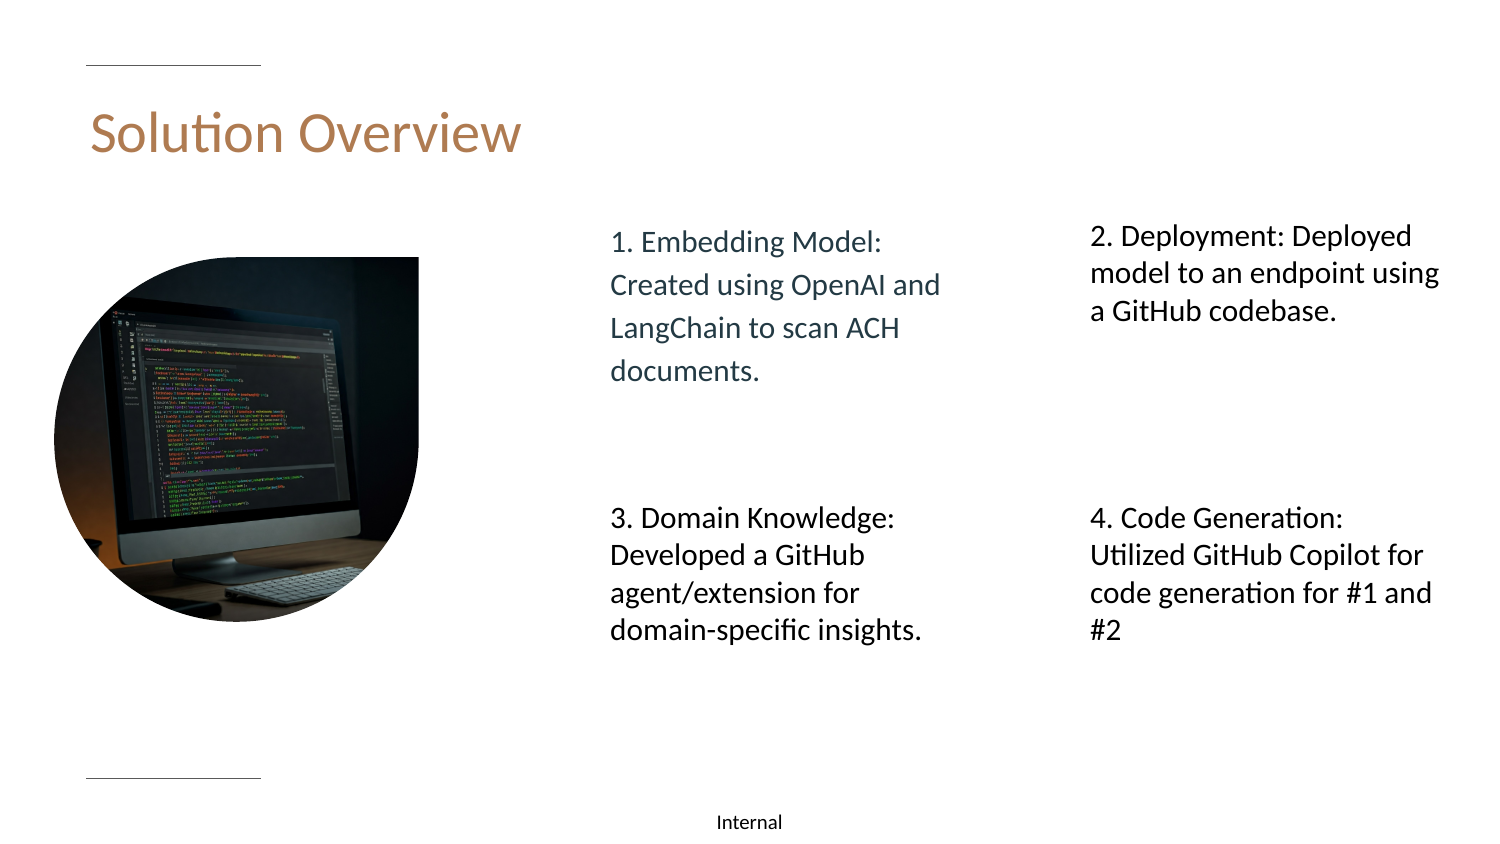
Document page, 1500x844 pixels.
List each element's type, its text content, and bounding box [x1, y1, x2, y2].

text_box 2. Deployment: Deployed model to an endpoint using a GitHub codebase. [1090, 215, 1446, 468]
title Solution Overview [89, 93, 725, 279]
text_box 3. Domain Knowledge: Developed a GitHub agent/extension for domain-specific insights. [610, 497, 966, 750]
picture [53, 256, 419, 622]
text_box 4. Code Generation: Utilized GitHub Copilot for code generation for #1 and #2 [1090, 497, 1446, 750]
list 1. Embedding Model: Created using OpenAI and LangChain to scan ACH documents. [609, 214, 967, 468]
